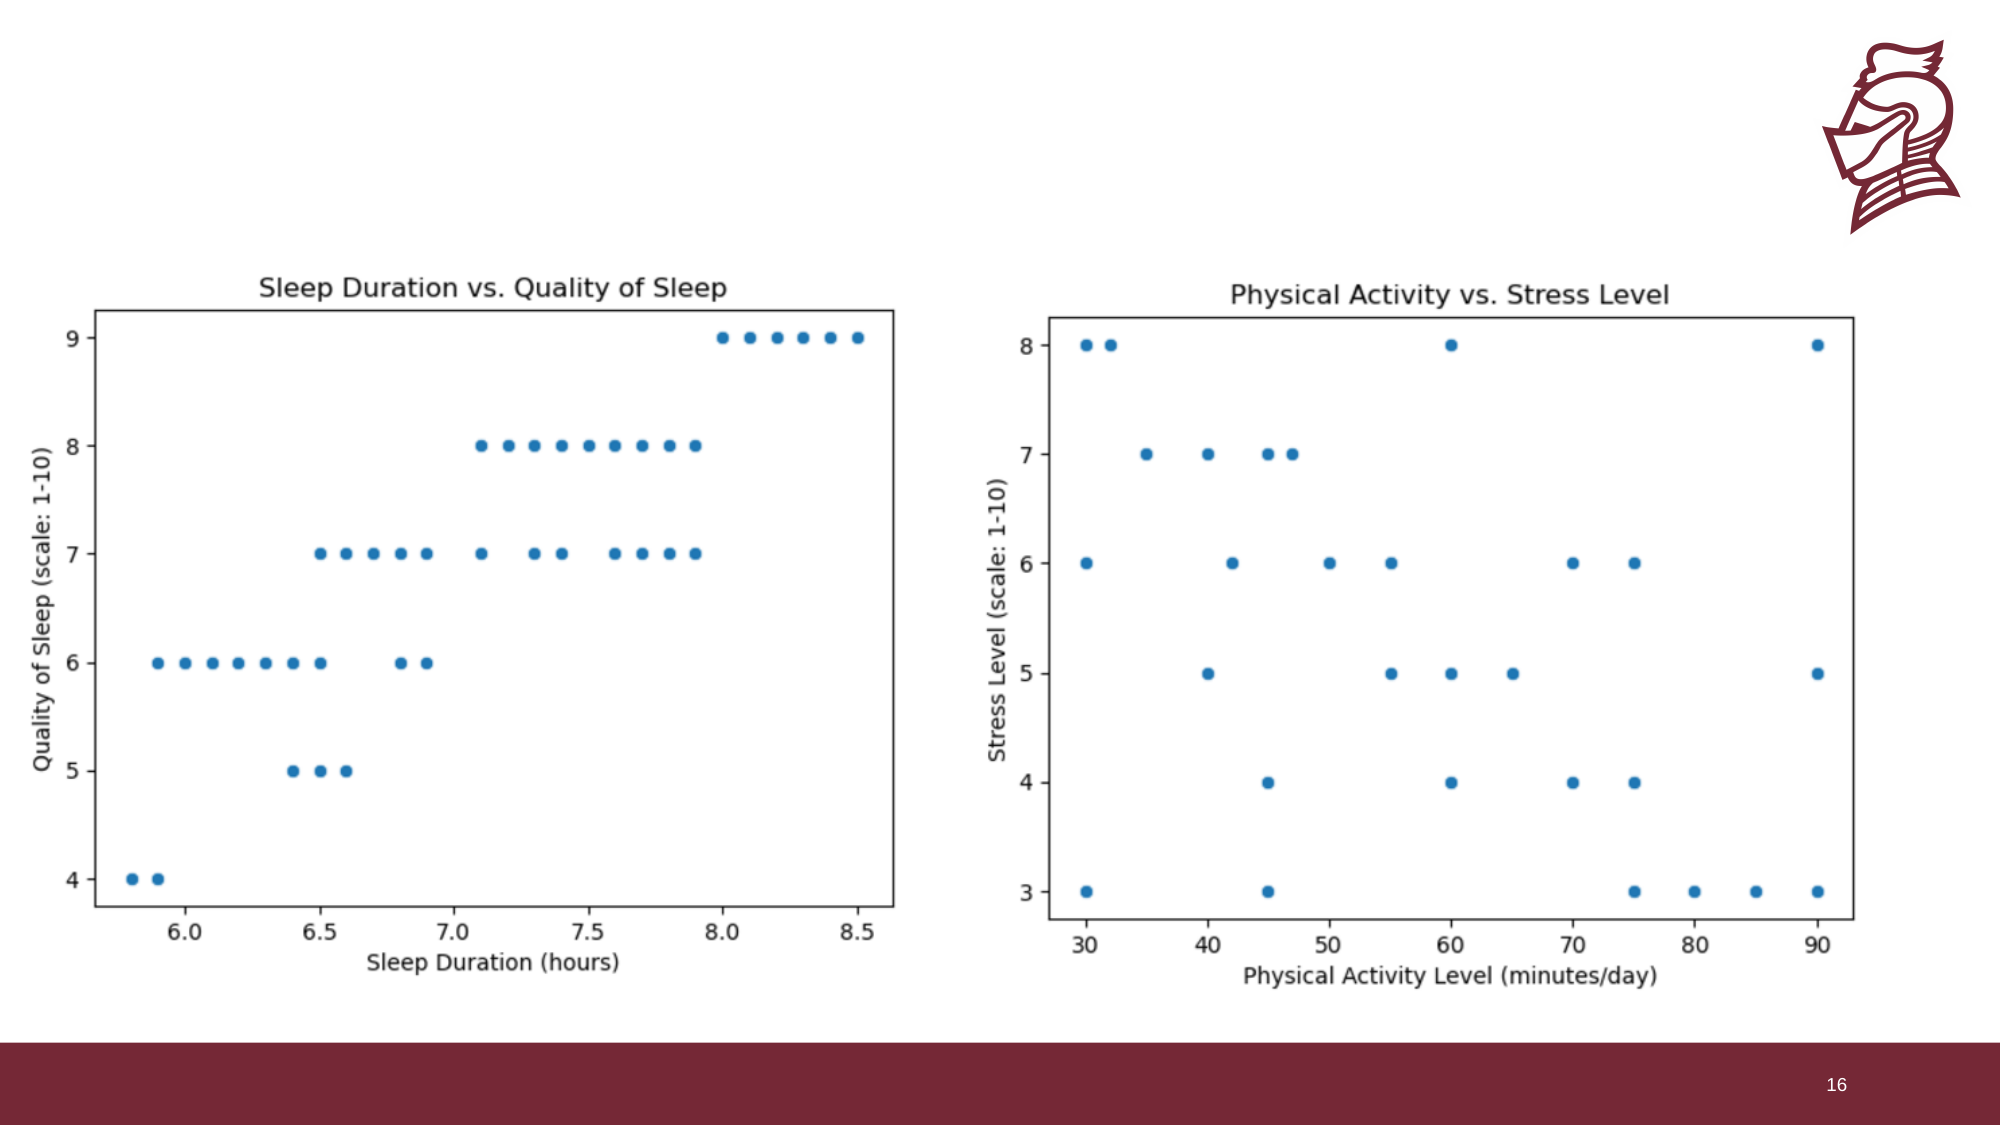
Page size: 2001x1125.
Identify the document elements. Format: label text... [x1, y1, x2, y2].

picture [0, 271, 925, 978]
picture [1813, 30, 1972, 248]
picture [960, 271, 1976, 1001]
slide_number 16 [1412, 1054, 1863, 1115]
